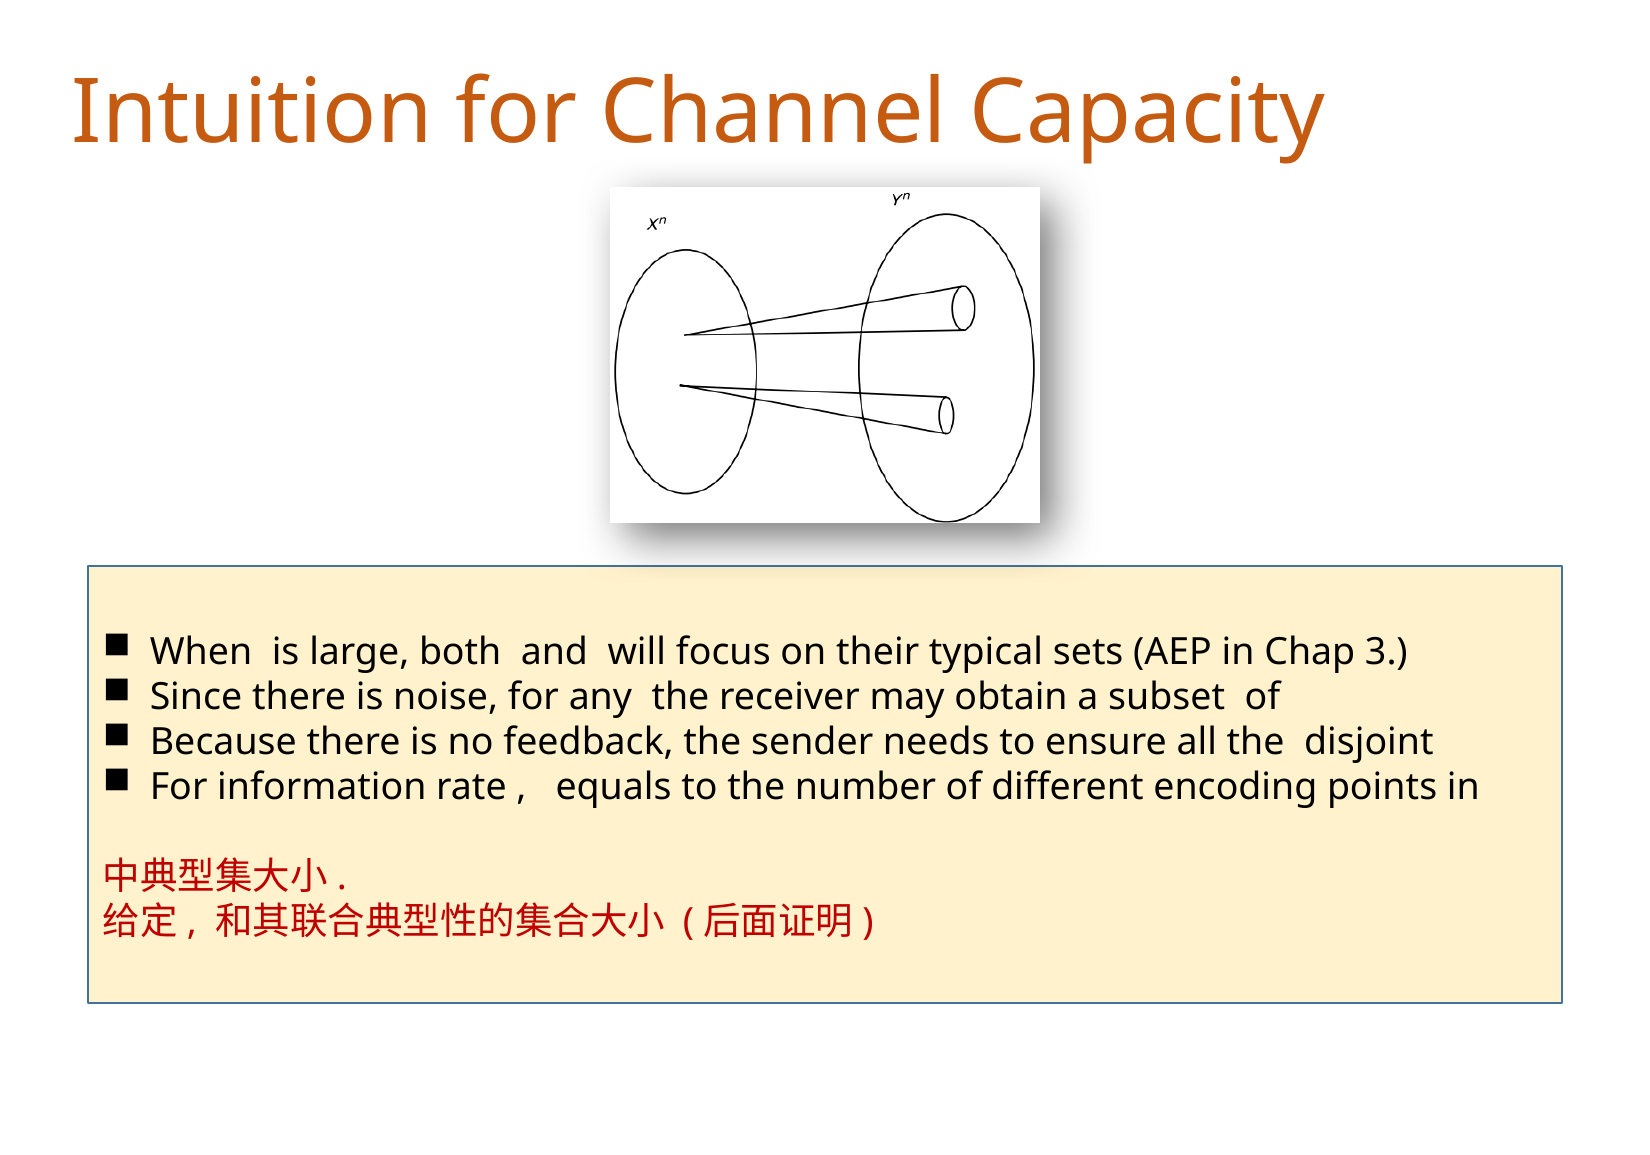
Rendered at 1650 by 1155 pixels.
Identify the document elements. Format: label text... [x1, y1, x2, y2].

text_box Intuition for Channel Capacity [57, 45, 1496, 221]
picture [610, 187, 1040, 523]
